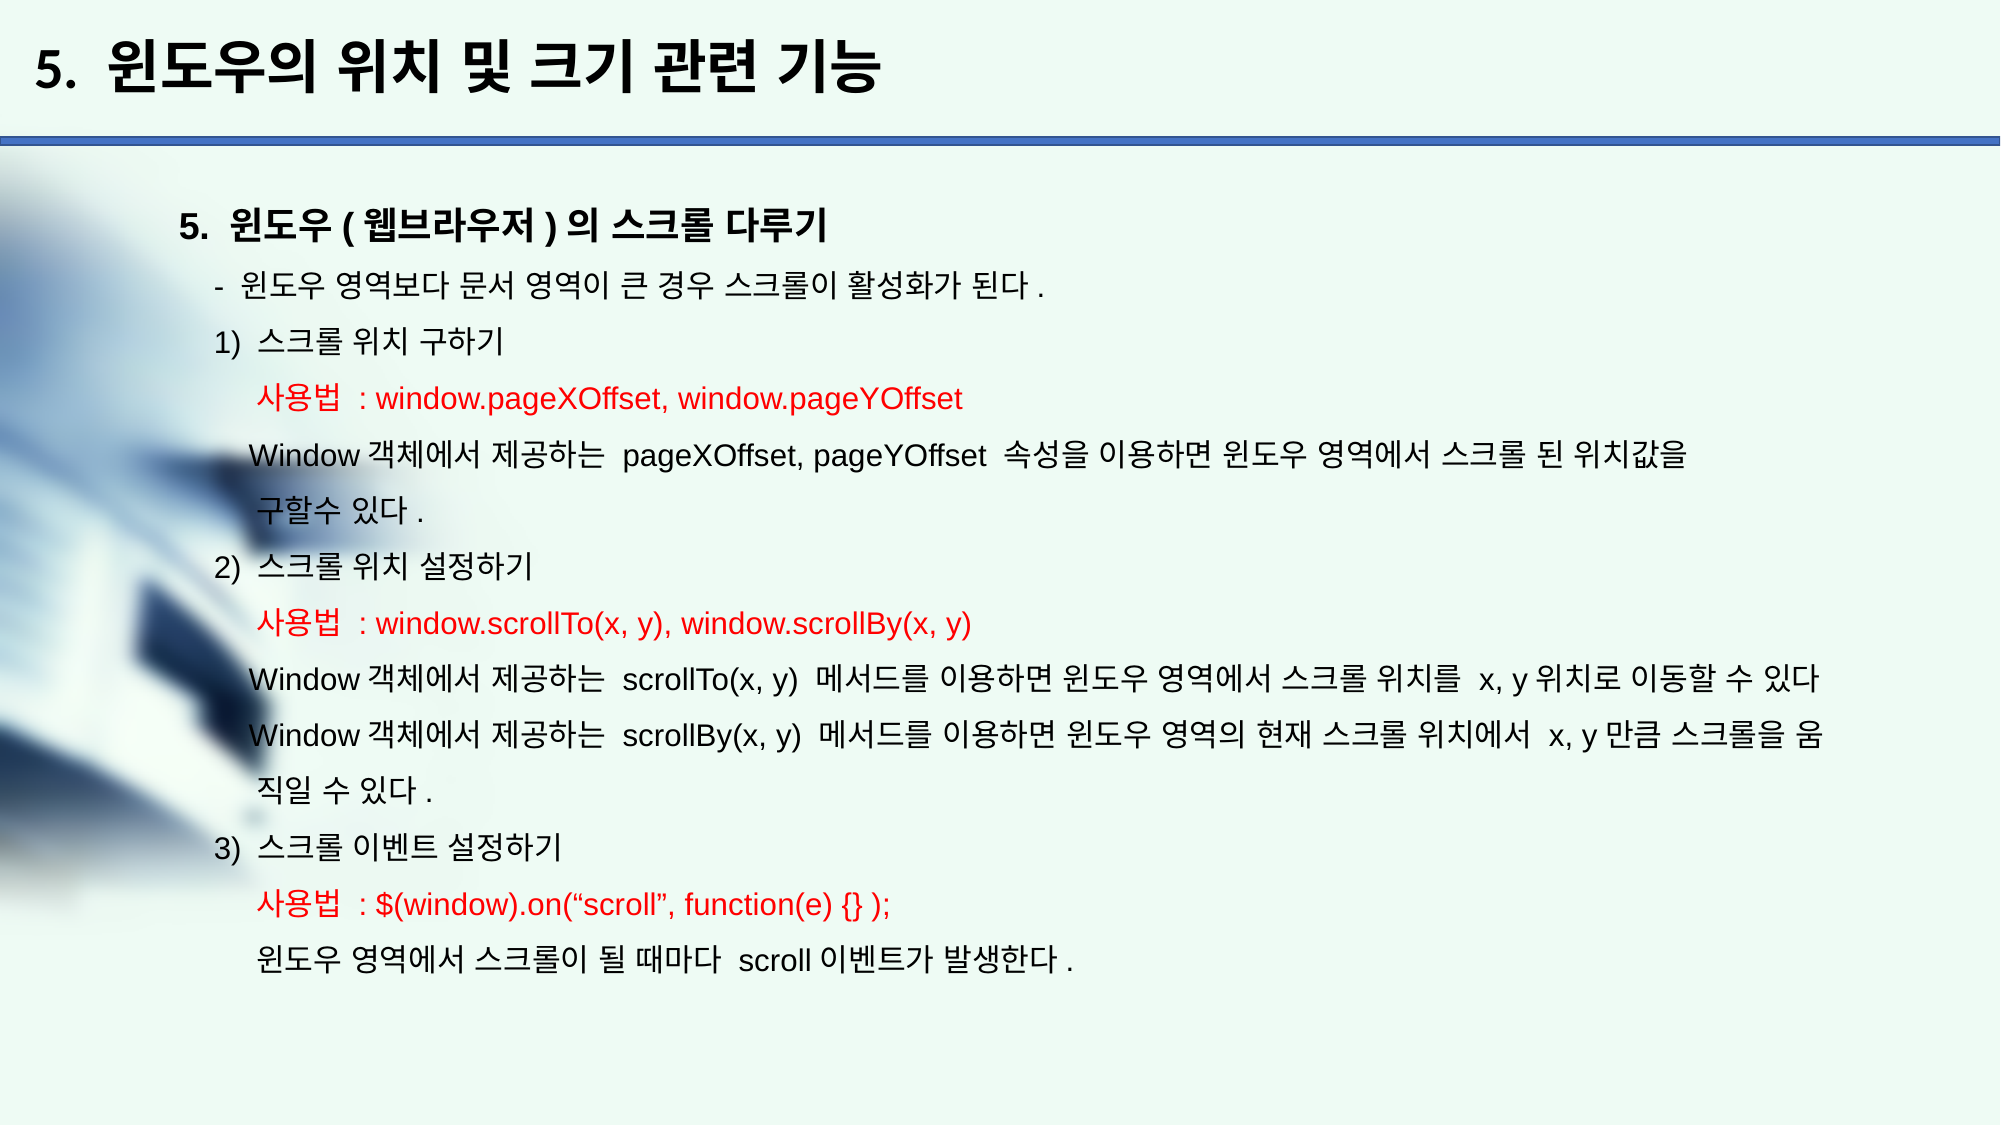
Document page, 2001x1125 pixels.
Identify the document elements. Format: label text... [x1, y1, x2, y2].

picture [0, 146, 2000, 1125]
picture [0, 0, 2000, 136]
text_box 5. 윈도우(웹브라우저)의 스크롤 다루기 - 윈도우 영역보다 문서 영역이 큰 경우 스크롤이 활성화가 된다. 1) 스크롤 위치 구하기 사용법 : window.pageXOffset, window.pageYOffset Window객체에서 제공하는 pageXOffset, pageYOffset 속성을 이용하면 윈도우 영역에서 스크롤 된 위치값을 구할수 있다. 2) 스크롤 위치 설정하기 사용법 : window.scrollTo(x, y), window.scrollBy(x, y) Window객체에서 제공하는 scrollTo(x, y) 메서드를 이용하면 윈도우 영역에서 스크롤 위치를 x, y위치로 이동할 수 있다 Window객체에서 제공하는 scrollBy(x, y) 메서드를 이용하면 윈도우 영역의 현재 스크롤 위치에서 x, y만큼 스크롤을 움 직일 수 있다. 3) 스크롤 이벤트 설정하기 사용법 : $(window).on(“scroll”, function(e) {} ); 윈도우 영역에서 스크롤이 될 때마다 scroll이벤트가 발생한다. [163, 172, 1969, 985]
title 5. 윈도우의 위치 및 크기 관련 기능 [19, 14, 1745, 126]
